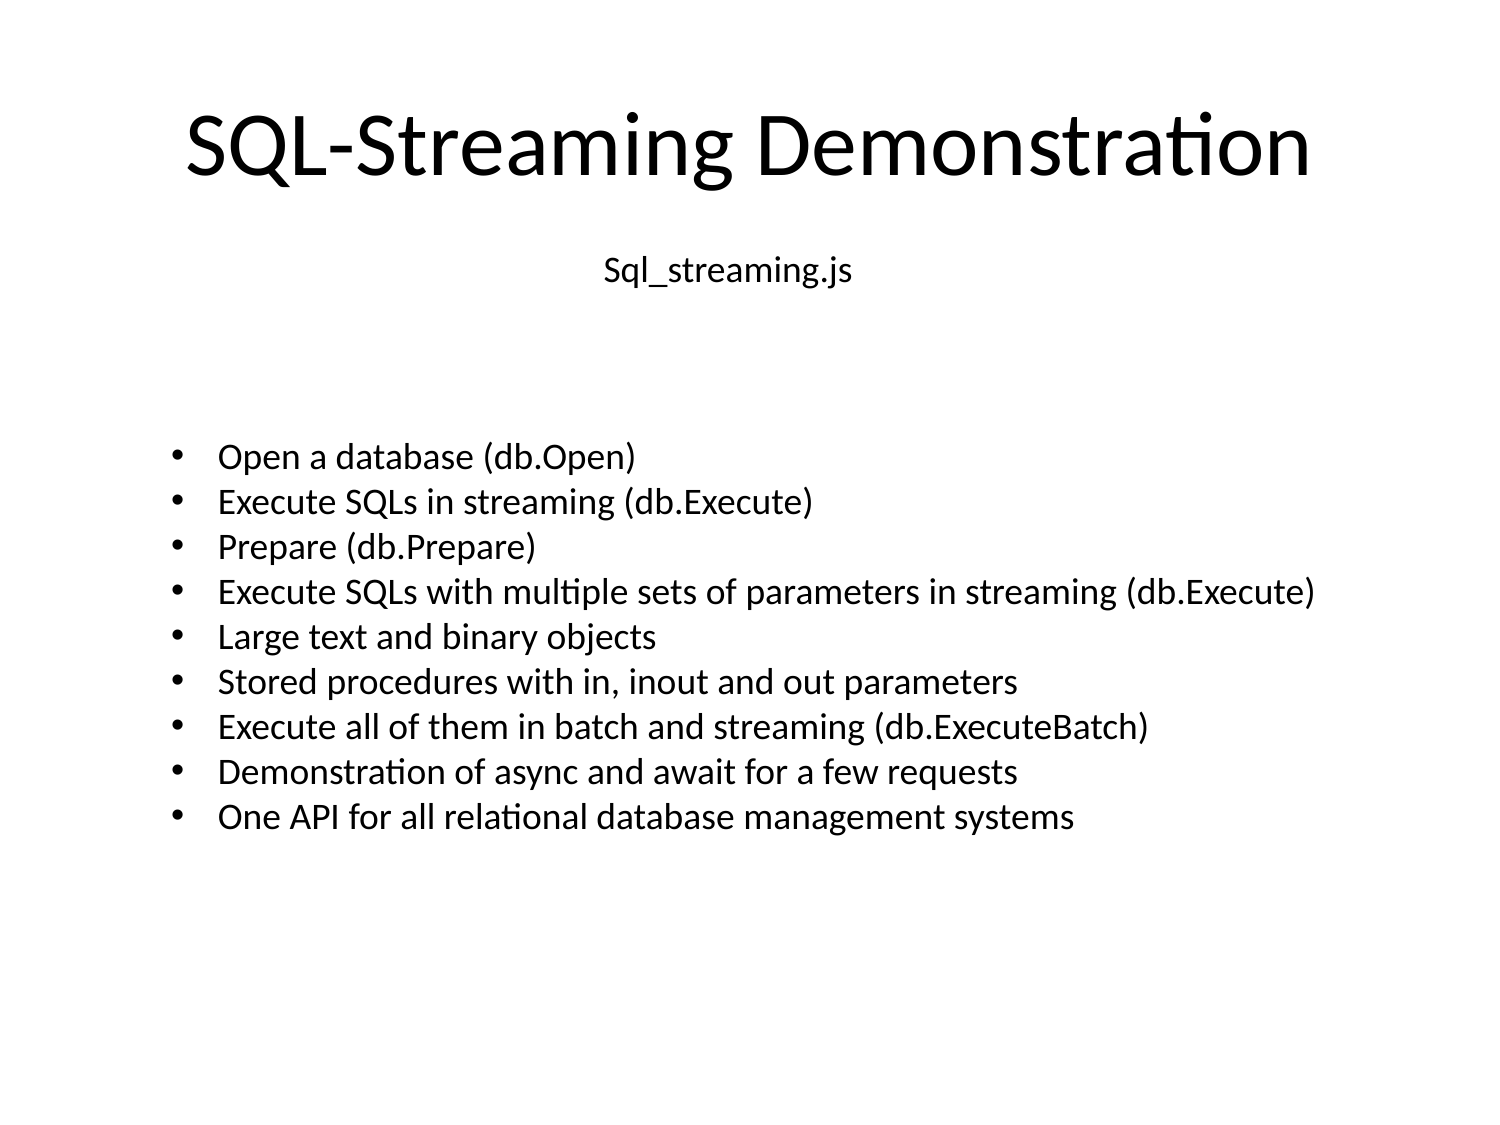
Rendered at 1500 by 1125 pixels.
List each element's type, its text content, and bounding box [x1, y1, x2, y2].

text_box Open a database (db.Open) Execute SQLs in streaming (db.Execute) Prepare (db.Prepare) Execute SQLs with multiple sets of parameters in streaming (db.Execute) Large text and binary objects Stored procedures with in, inout and out parameters Execute all of them in batch and streaming (db.ExecuteBatch) Demonstration of async and await for a few requests One API for all relational database management systems [156, 424, 1332, 845]
title SQL-Streaming Demonstration [75, 45, 1425, 233]
text_box Sql_streaming.js [588, 237, 868, 298]
